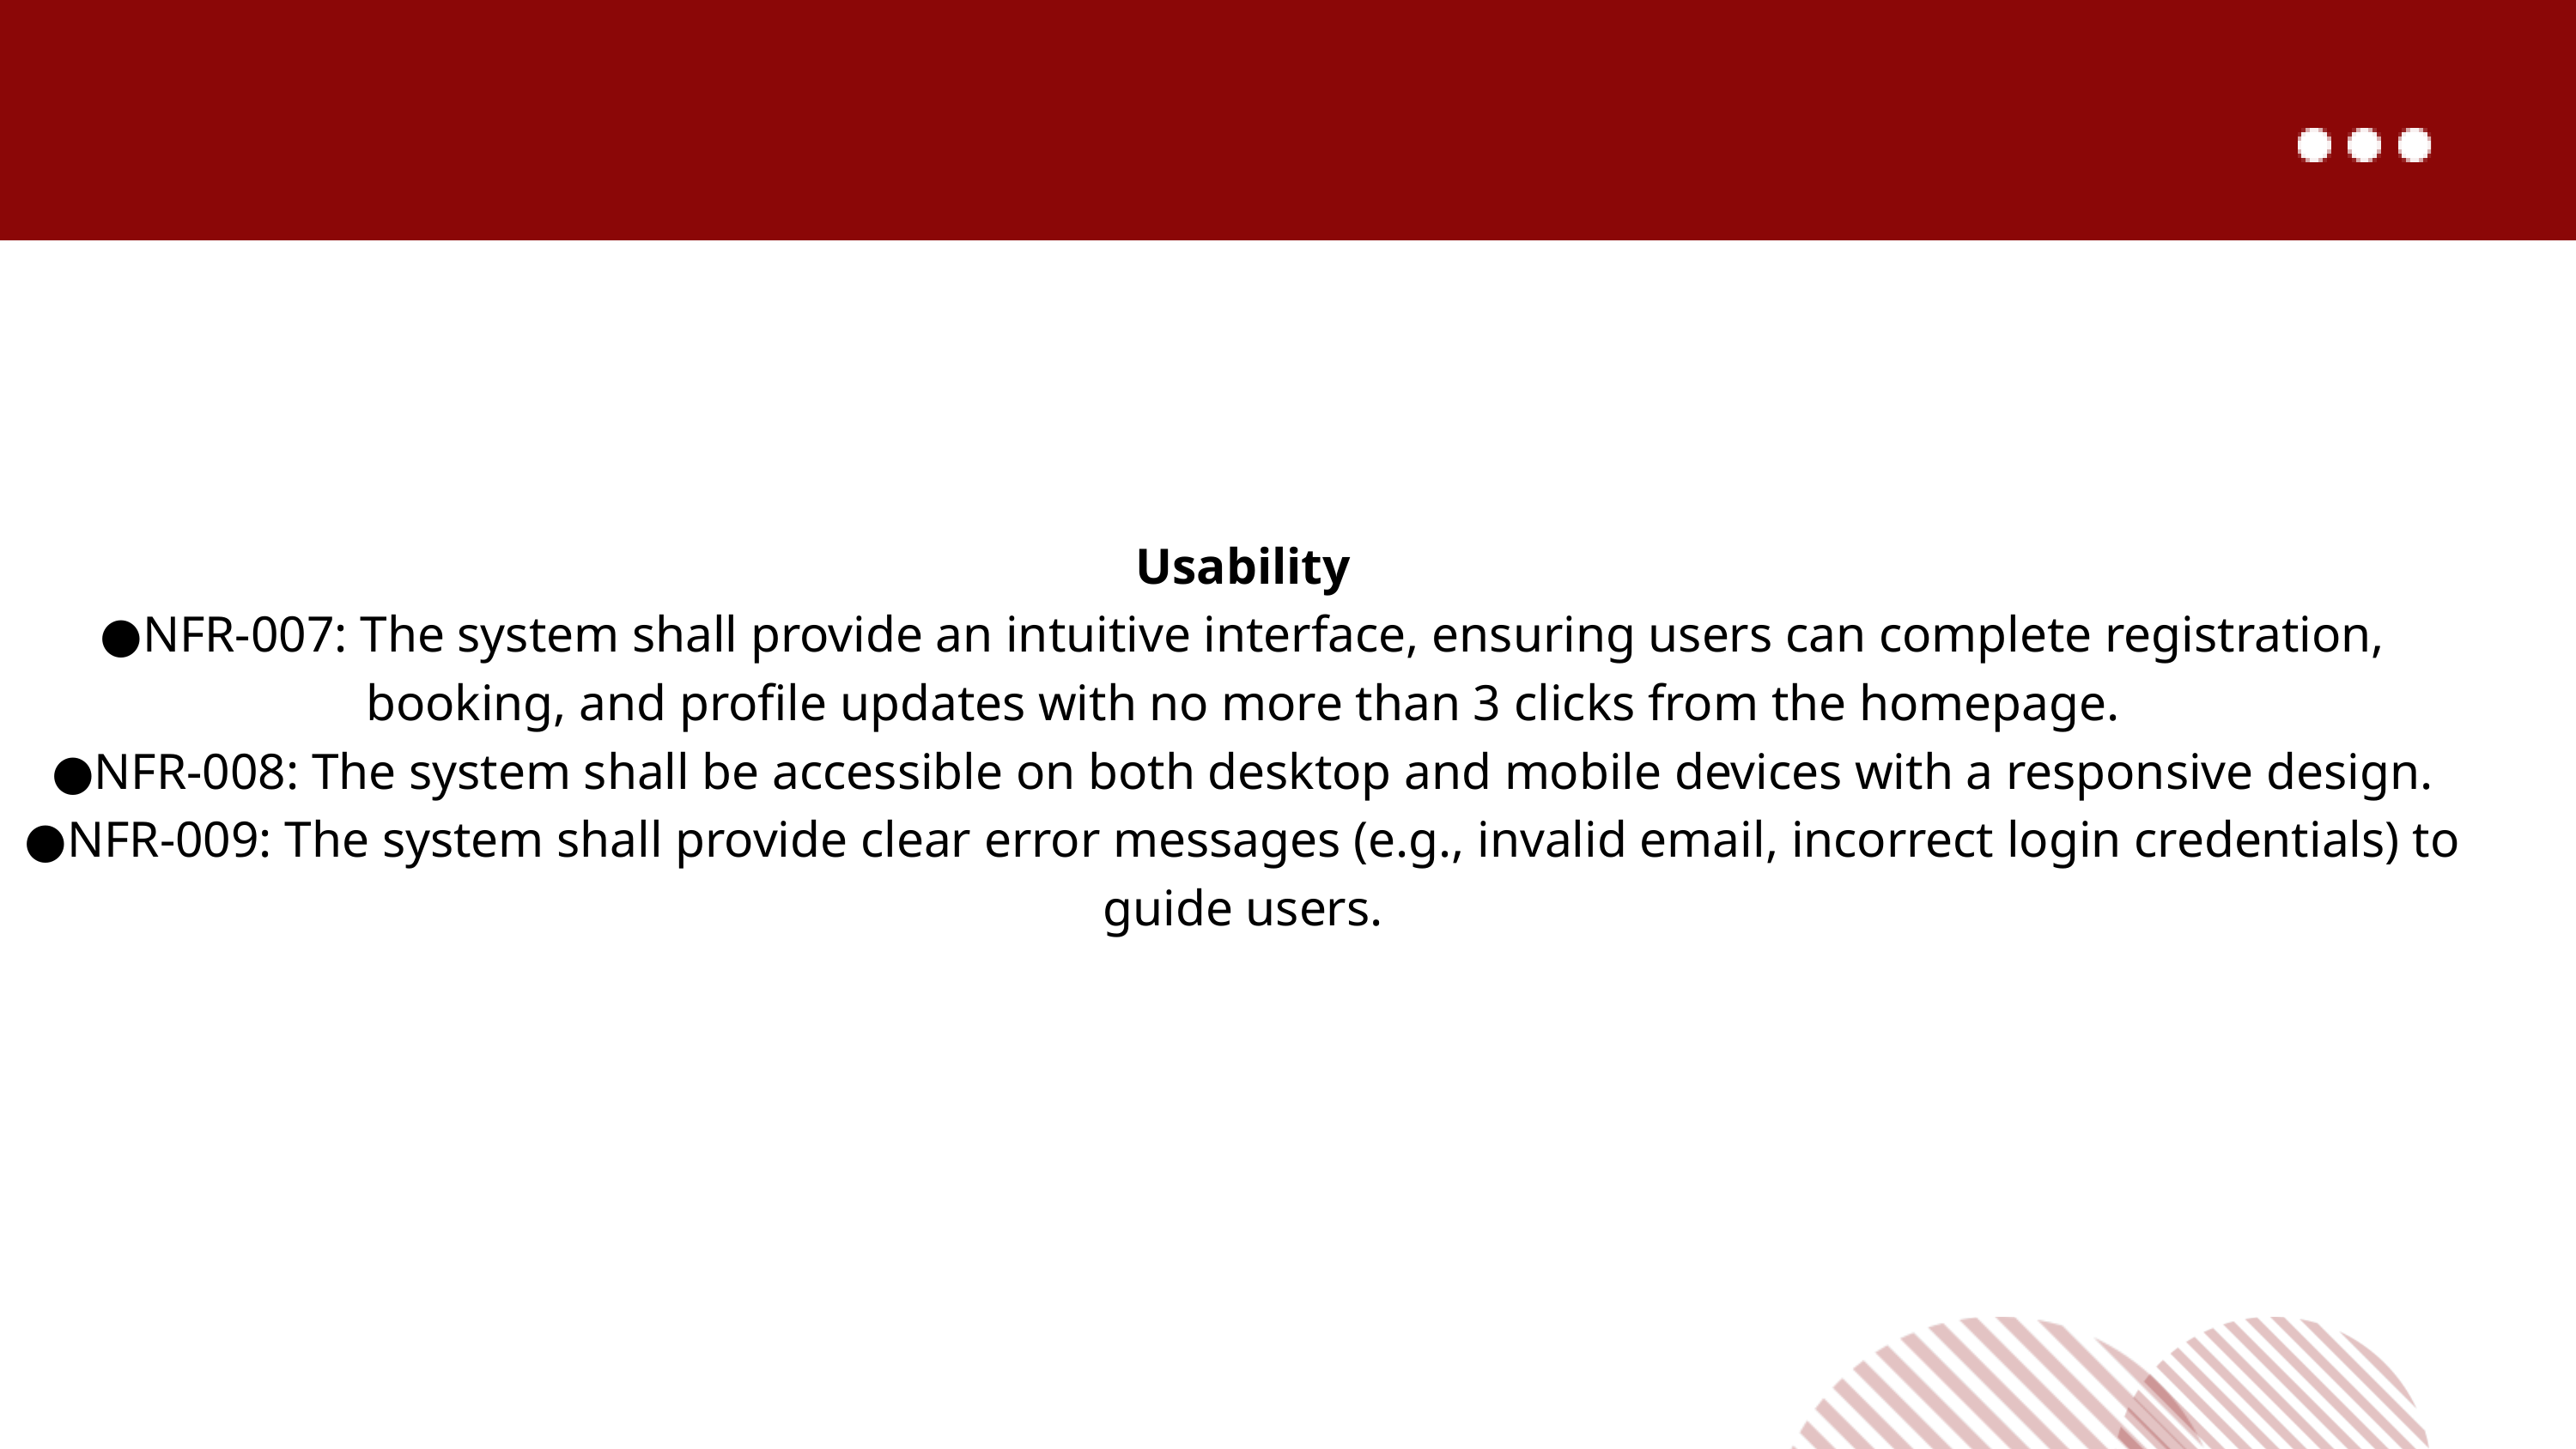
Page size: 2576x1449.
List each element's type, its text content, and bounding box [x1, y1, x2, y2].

text_box [2113, 1317, 2432, 1449]
text_box [1771, 1317, 2113, 1449]
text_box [0, 0, 2576, 240]
text_box Usability ●NFR-007: The system shall provide an intuitive interface, ensuring users can complete registration, booking, and profile updates with no more than 3 clicks from the homepage. ●NFR-008: The system shall be accessible on both desktop and mobile devices with a responsive design. ●NFR-009: The system shall provide clear error messages (e.g., invalid email, incorrect login credentials) to guide users. [0, 524, 2487, 1004]
